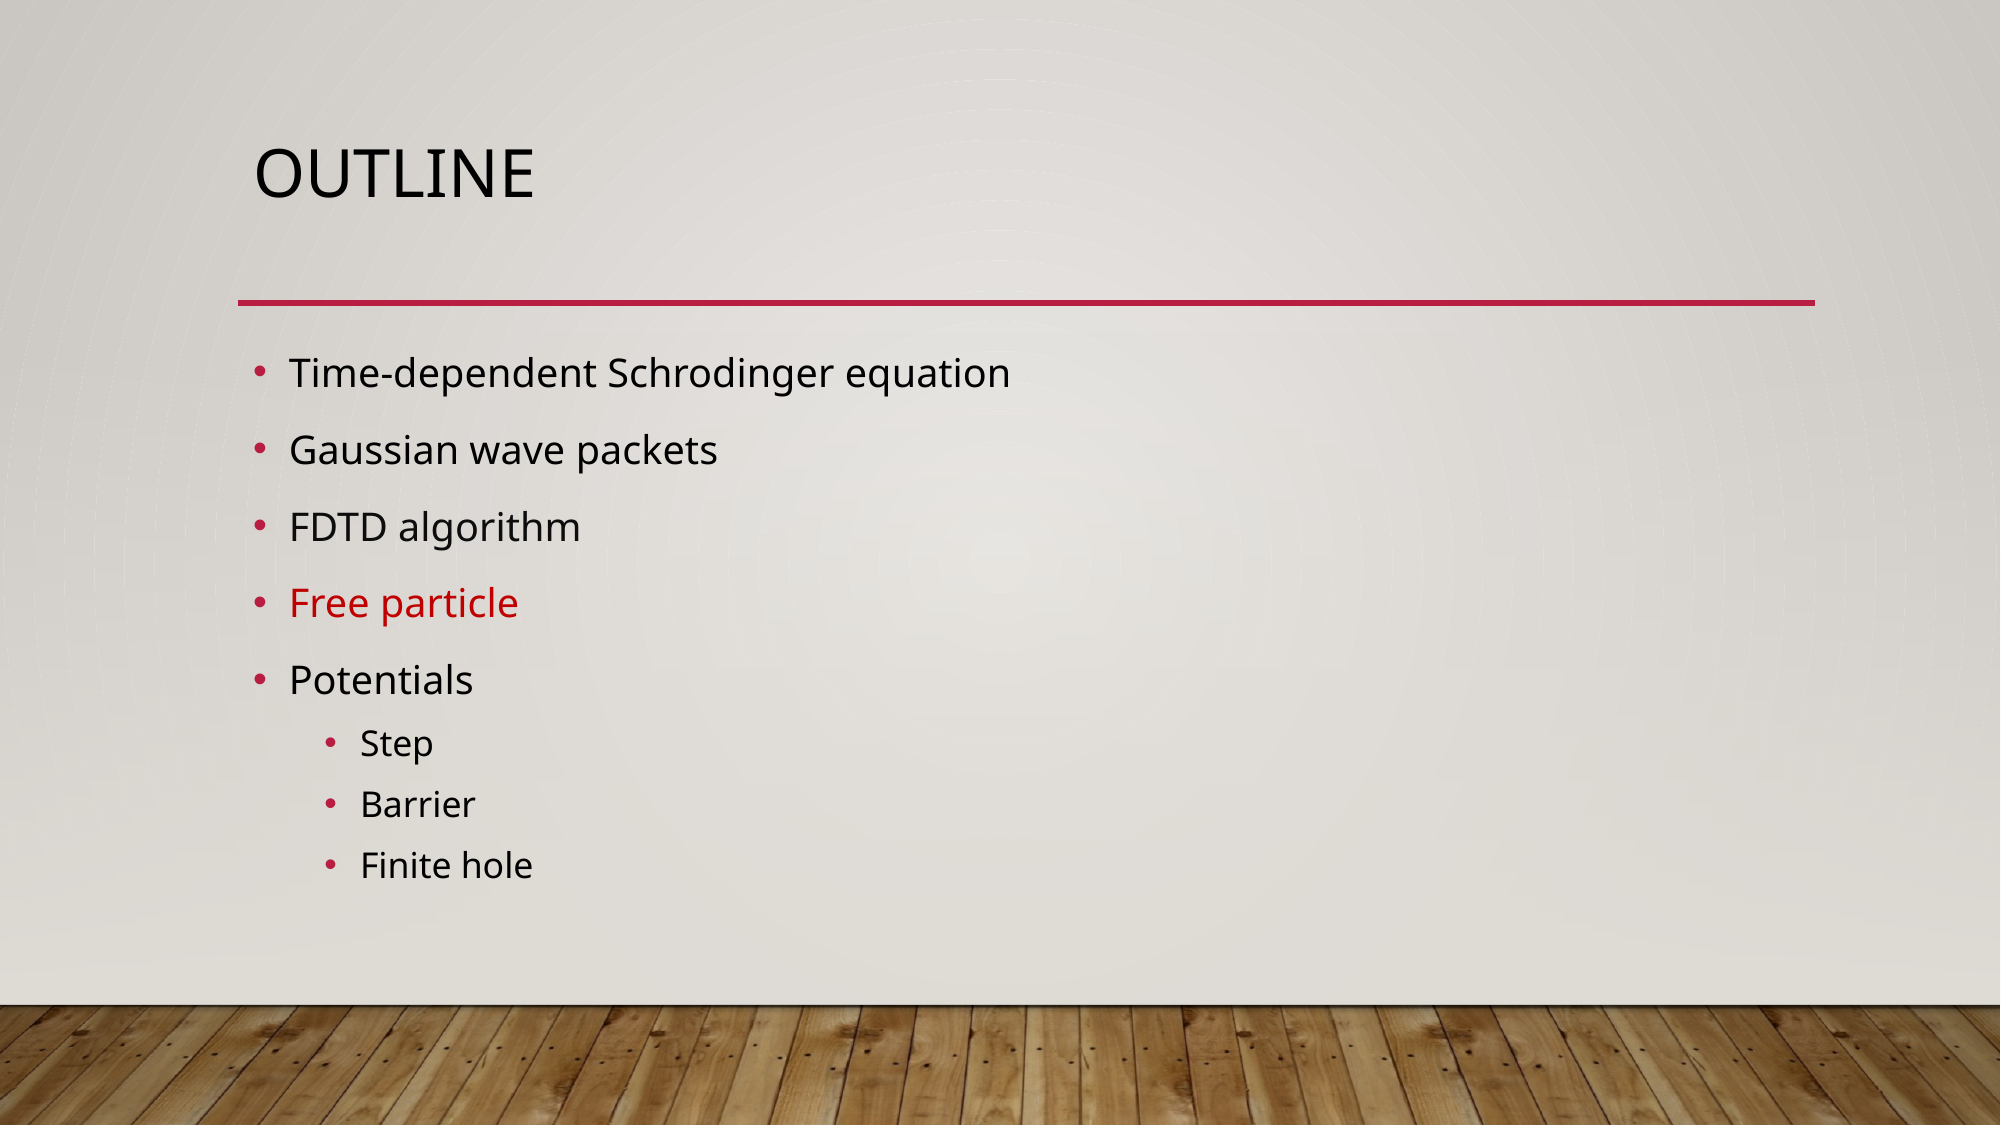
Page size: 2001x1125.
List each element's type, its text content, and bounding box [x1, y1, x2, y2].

title outline [238, 131, 1814, 305]
list Time-dependent Schrodinger equation Gaussian wave packets FDTD algorithm Free particle Potentials Step Barrier Finite hole [238, 330, 1814, 897]
picture [0, 1005, 2000, 1125]
